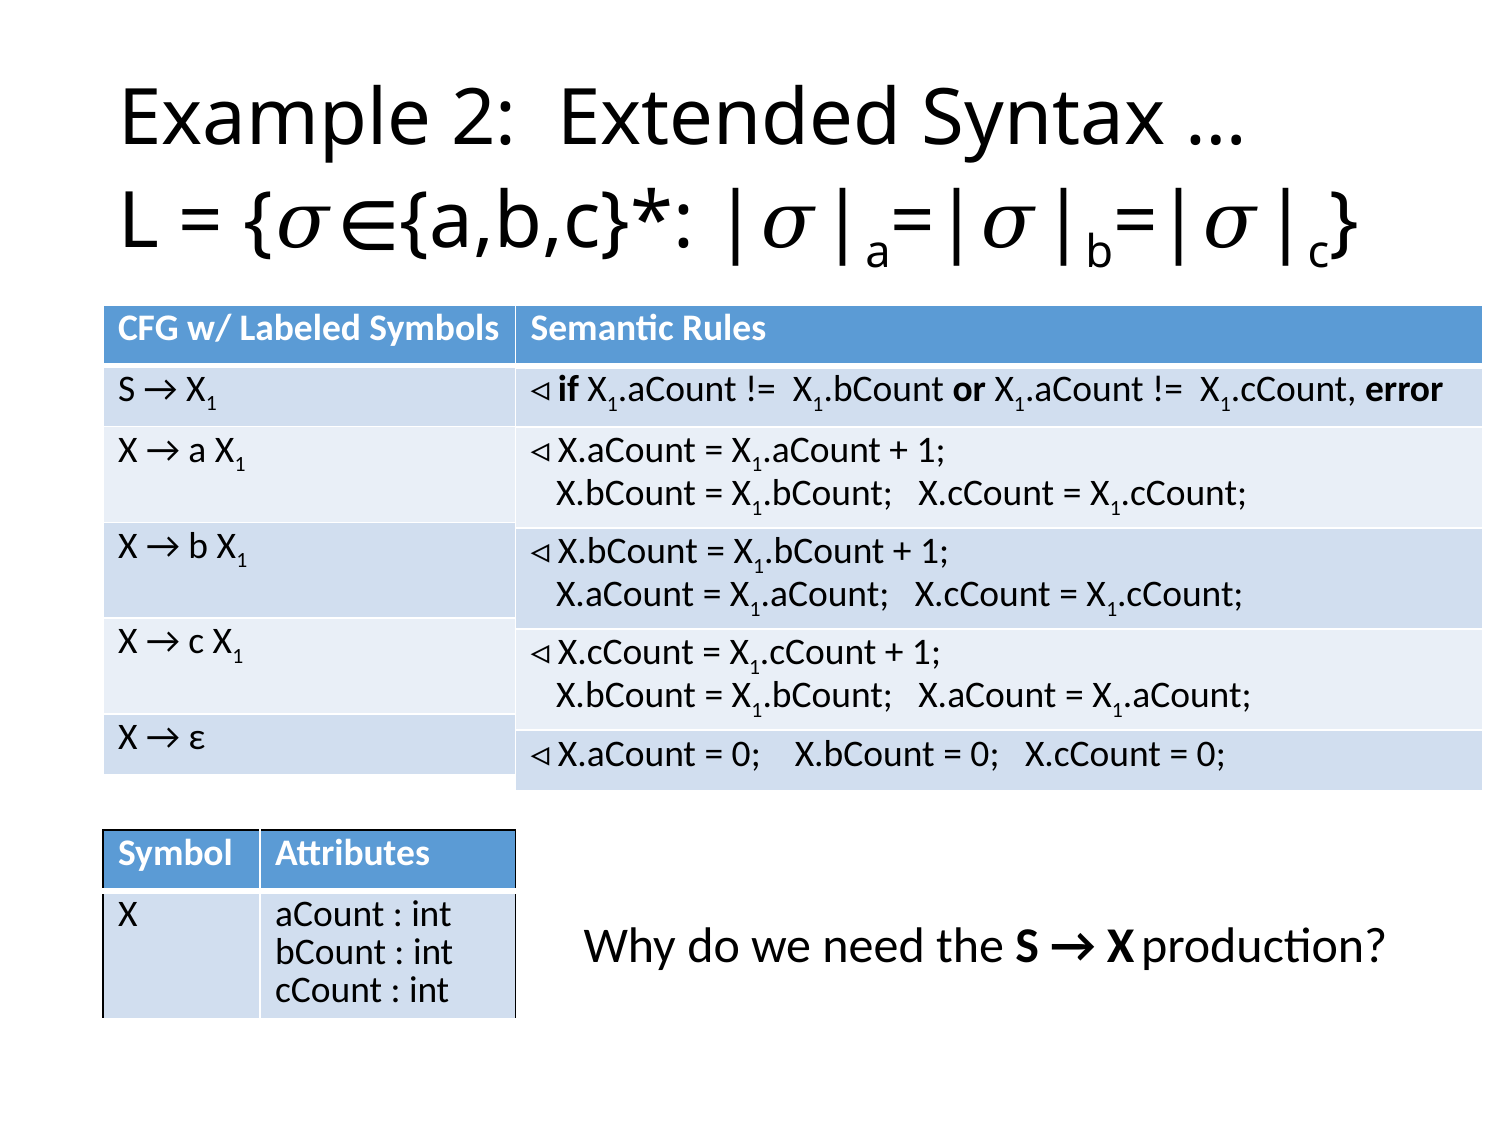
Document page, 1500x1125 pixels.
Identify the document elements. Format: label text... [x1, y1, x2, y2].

table_header CFG w/ Labeled Symbols [104, 306, 515, 363]
title Example 2: Extended Syntax … L = {𝜎∈{a,b,c}*: |𝜎|a=|𝜎|b=|𝜎|c} [103, 59, 1397, 278]
table_cell X → c X1 [104, 619, 515, 713]
table_header Semantic Rules [516, 306, 1482, 363]
table_cell X → a X1 [104, 427, 515, 522]
table_cell ◃ X.aCount = X1.aCount + 1; X.bCount = X1.bCount; X.cCount = X1.cCount; [516, 428, 1482, 527]
table_header Symbol [104, 831, 259, 888]
table_cell ◃ X.bCount = X1.bCount + 1; X.aCount = X1.aCount; X.cCount = X1.cCount; [516, 529, 1482, 628]
table_header Attributes [261, 831, 515, 888]
table_cell X [104, 894, 259, 1018]
text_box Why do we need the S → X production? [568, 905, 1403, 988]
table_cell X → b X1 [104, 523, 515, 617]
table_cell S → X1 [104, 368, 515, 426]
table_cell aCount : int bCount : int cCount : int [261, 894, 515, 1018]
table_cell X → ε [104, 715, 515, 774]
table_cell ◃ if X1.aCount != X1.bCount or X1.aCount != X1.cCount, error [516, 369, 1482, 426]
table_cell ◃ X.cCount = X1.cCount + 1; X.bCount = X1.bCount; X.aCount = X1.aCount; [516, 630, 1482, 729]
table_cell ◃ X.aCount = 0; X.bCount = 0; X.cCount = 0; [516, 731, 1482, 790]
